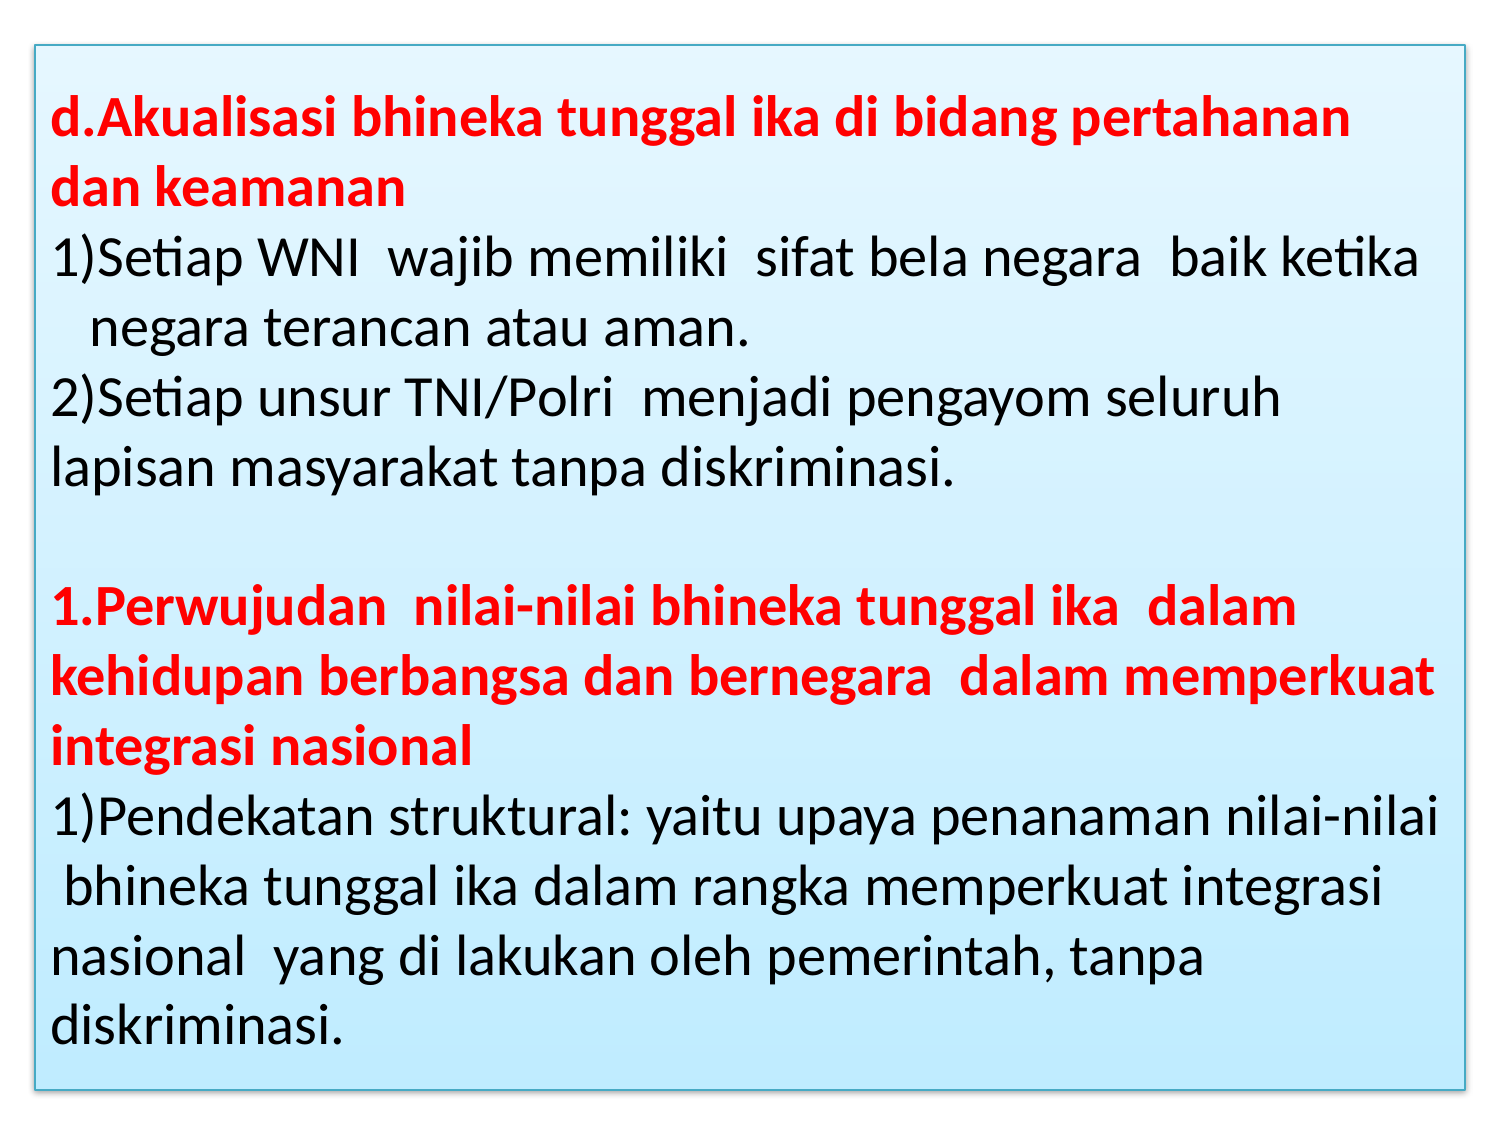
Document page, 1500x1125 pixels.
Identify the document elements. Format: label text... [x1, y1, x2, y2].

title d.Akualisasi bhineka tunggal ika di bidang pertahanan dan keamanan 1)Setiap WNI wajib memiliki sifat bela negara baik ketika negara terancan atau aman. 2)Setiap unsur TNI/Polri menjadi pengayom seluruh lapisan masyarakat tanpa diskriminasi. 1.Perwujudan nilai-nilai bhineka tunggal ika dalam kehidupan berbangsa dan bernegara dalam memperkuat integrasi nasional 1)Pendekatan struktural: yaitu upaya penanaman nilai-nilai bhineka tunggal ika dalam rangka memperkuat integrasi nasional yang di lakukan oleh pemerintah, tanpa diskriminasi. [34, 44, 1466, 1091]
